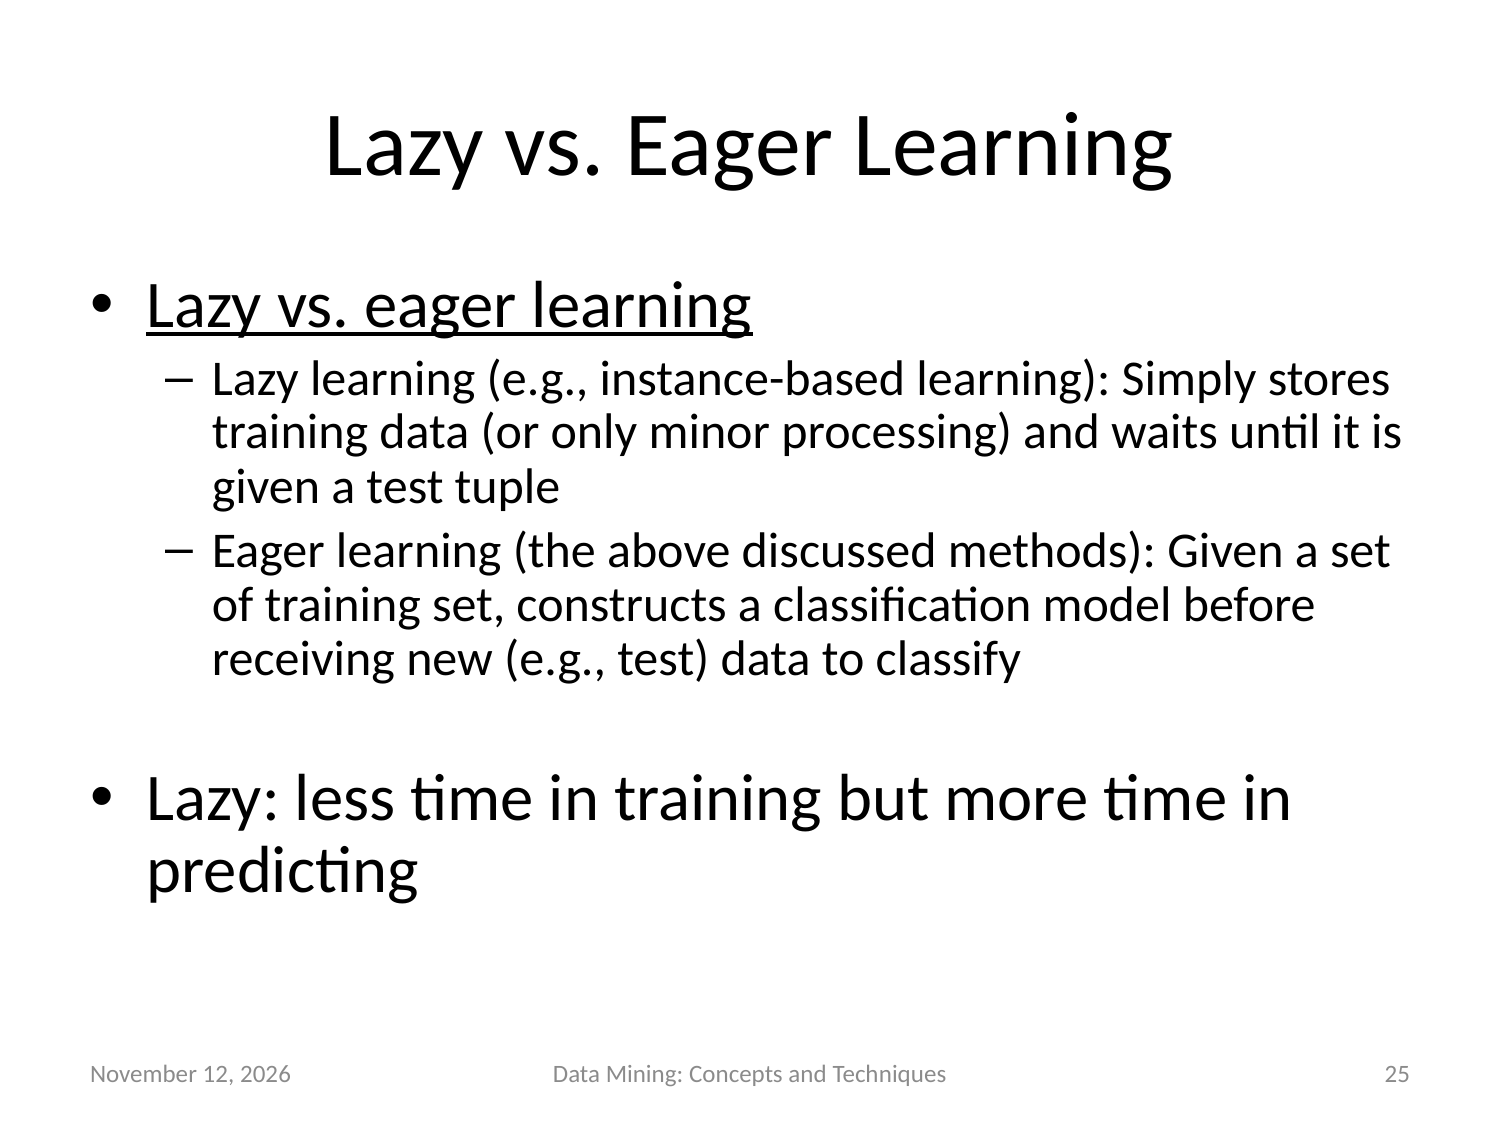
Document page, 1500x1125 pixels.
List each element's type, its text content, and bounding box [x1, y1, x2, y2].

list Lazy vs. eager learning Lazy learning (e.g., instance-based learning): Simply stores training data (or only minor processing) and waits until it is given a test tuple Eager learning (the above discussed methods): Given a set of training set, constructs a classification model before receiving new (e.g., test) data to classify Lazy: less time in training but more time in predicting [75, 262, 1425, 1005]
title Lazy vs. Eager Learning [75, 45, 1425, 233]
slide_number 25 [1074, 1042, 1425, 1103]
footer Data Mining: Concepts and Techniques [512, 1042, 988, 1103]
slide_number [75, 1042, 425, 1103]
